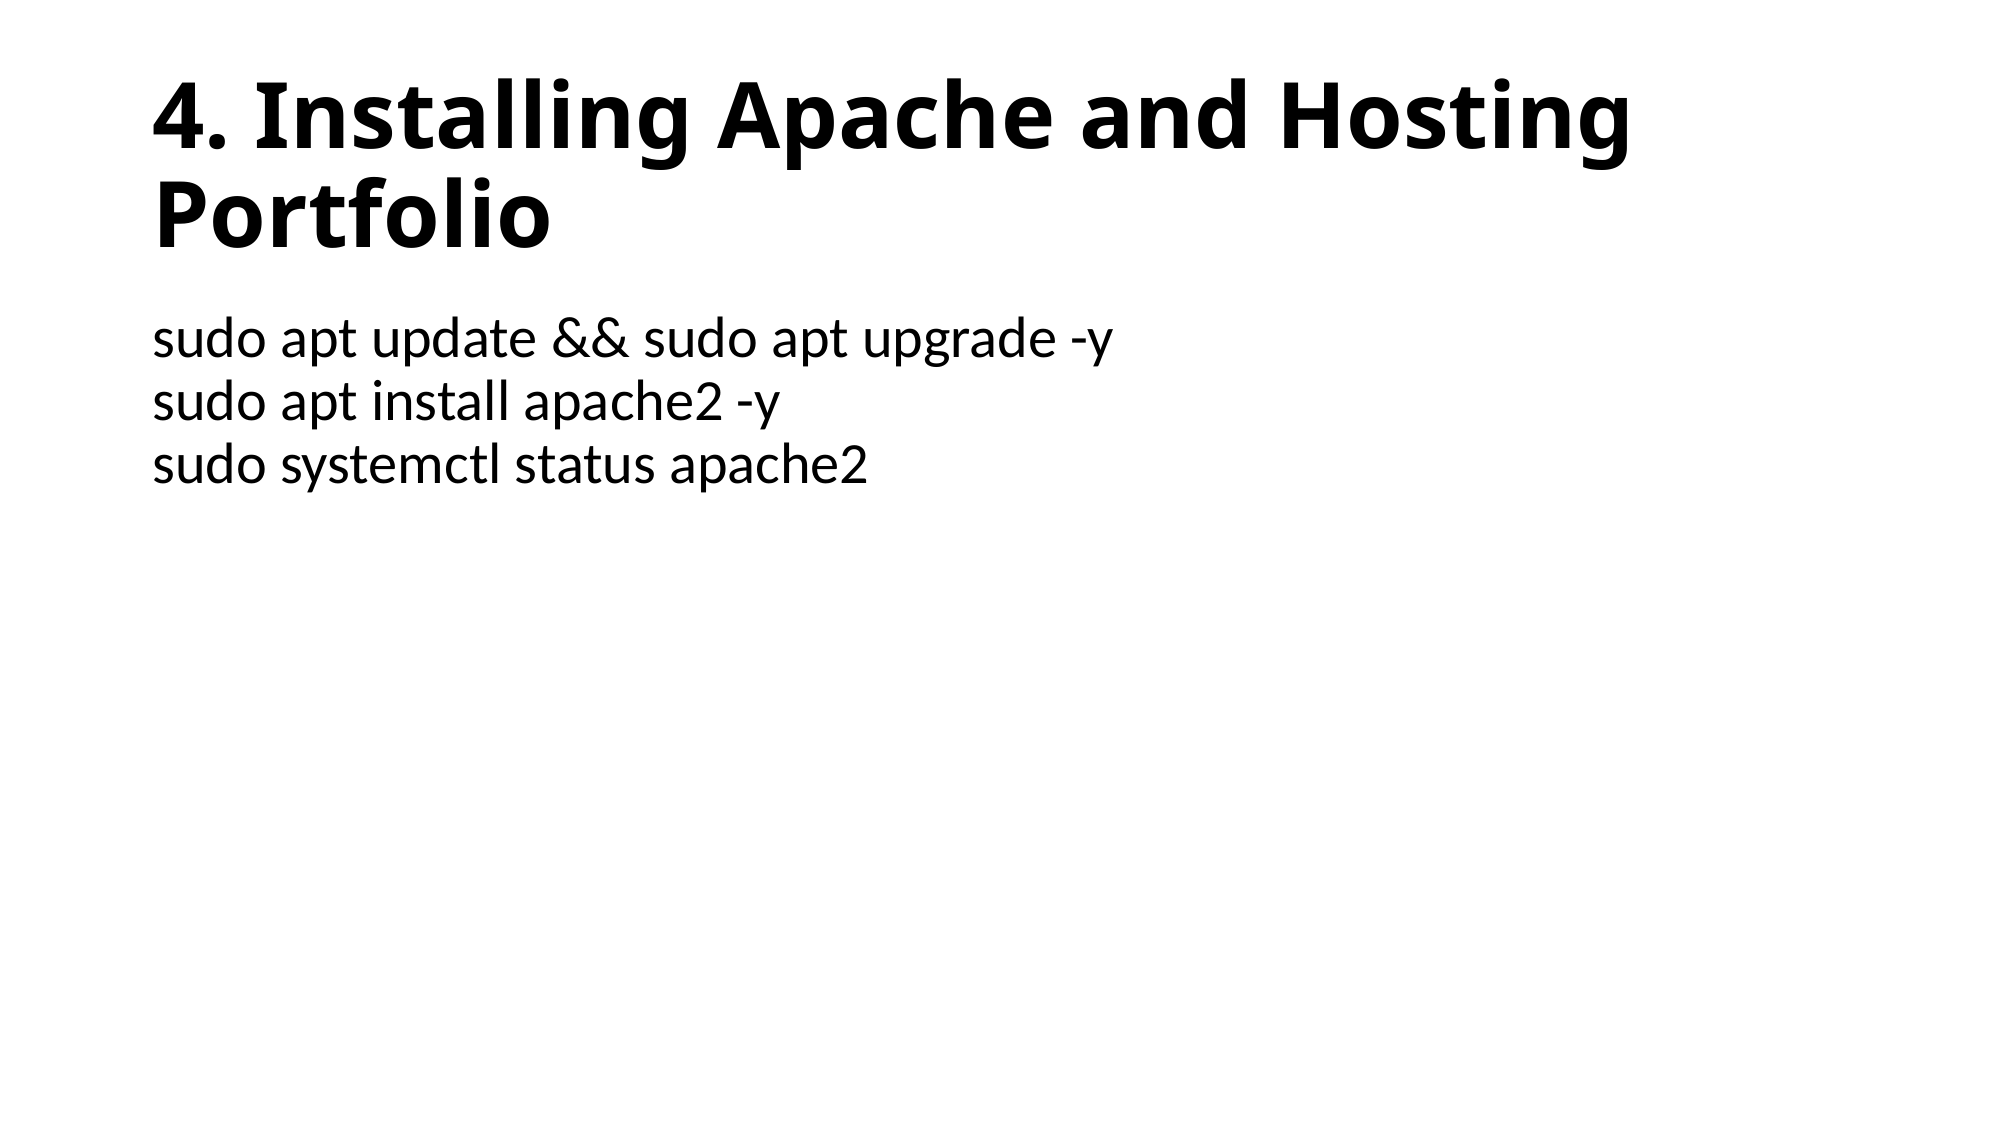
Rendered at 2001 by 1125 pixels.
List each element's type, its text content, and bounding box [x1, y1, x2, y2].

title 4. Installing Apache and Hosting Portfolio [137, 59, 1863, 278]
list sudo apt update && sudo apt upgrade -y sudo apt install apache2 -y sudo systemctl status apache2 [137, 299, 1863, 1014]
